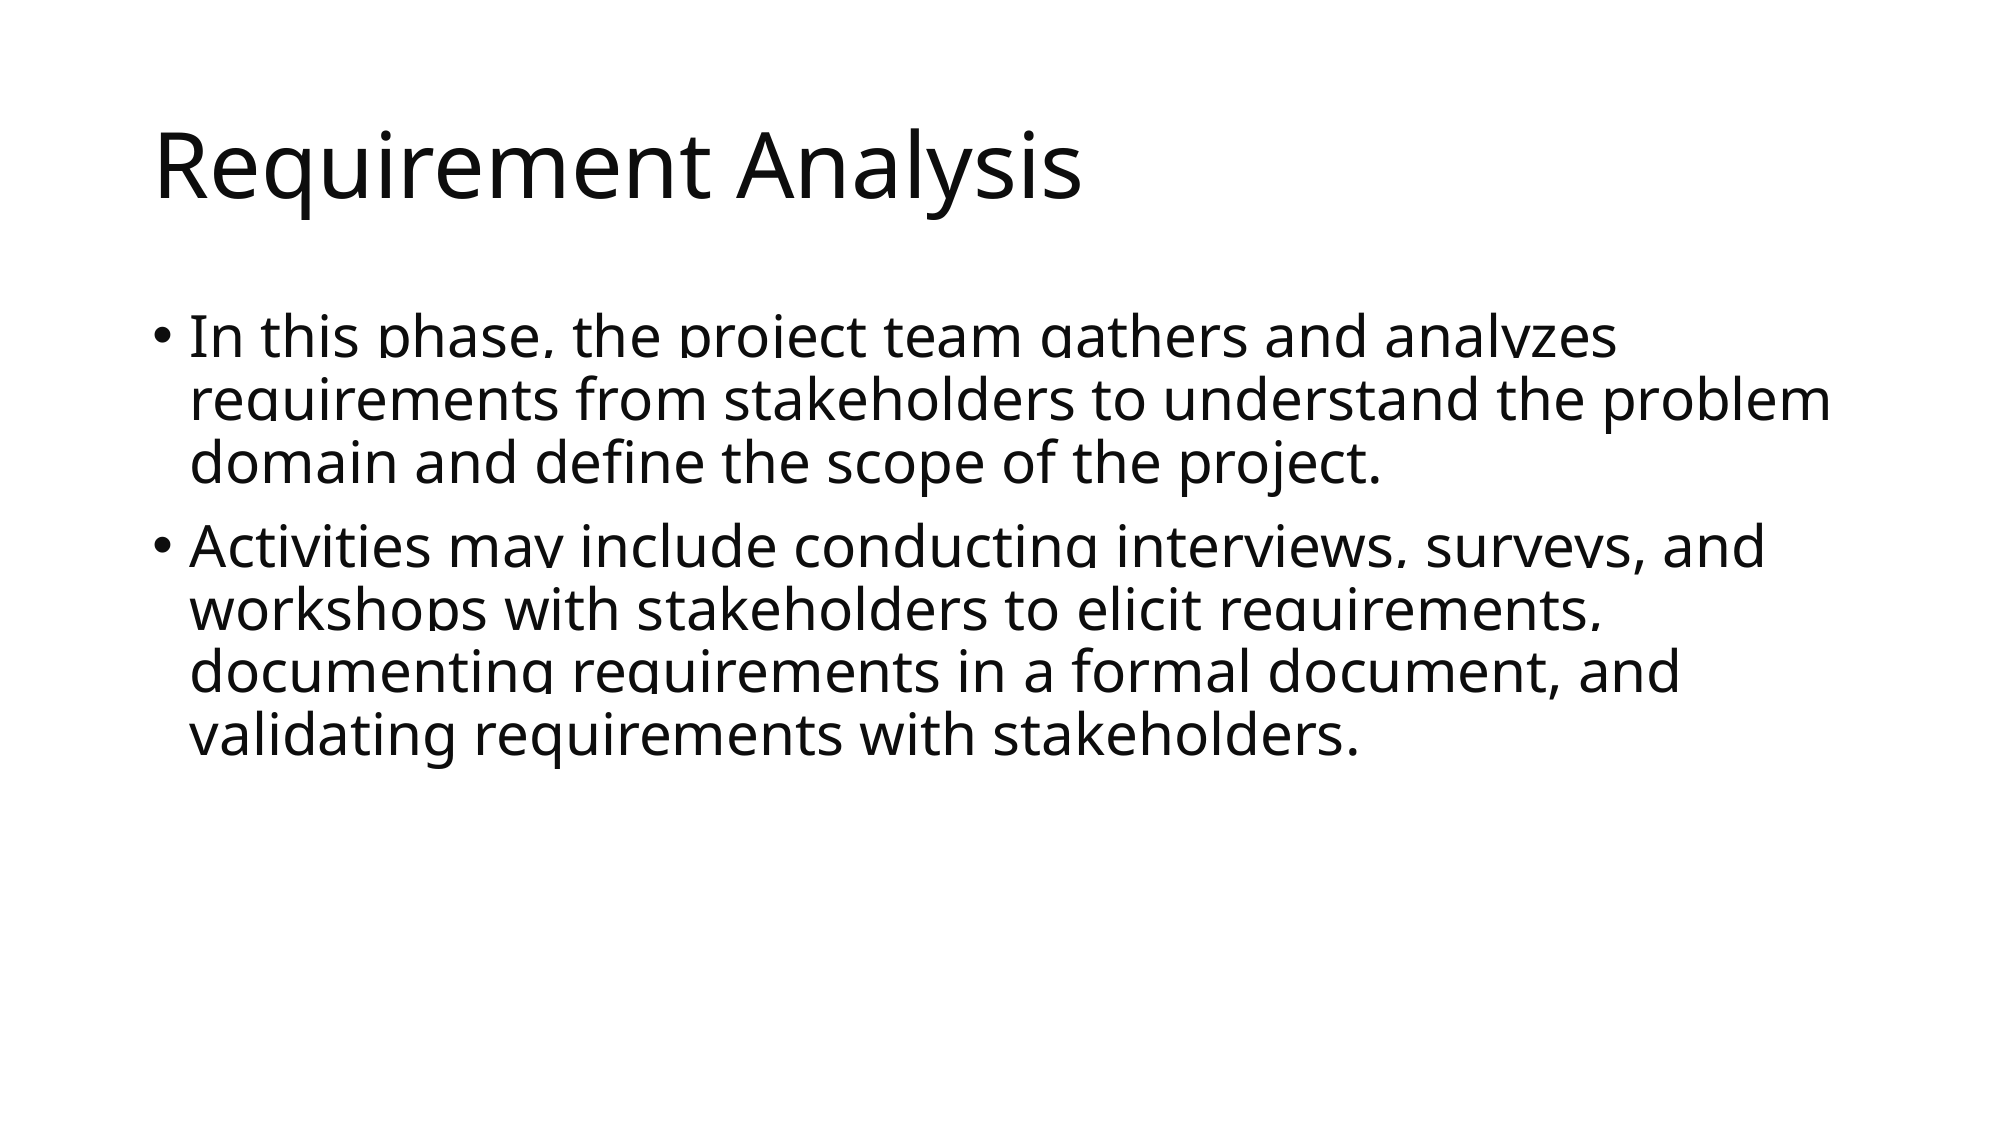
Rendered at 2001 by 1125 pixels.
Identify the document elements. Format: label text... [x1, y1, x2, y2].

list In this phase, the project team gathers and analyzes requirements from stakeholders to understand the problem domain and define the scope of the project. Activities may include conducting interviews, surveys, and workshops with stakeholders to elicit requirements, documenting requirements in a formal document, and validating requirements with stakeholders. [137, 299, 1863, 1014]
title Requirement Analysis [137, 59, 1863, 278]
